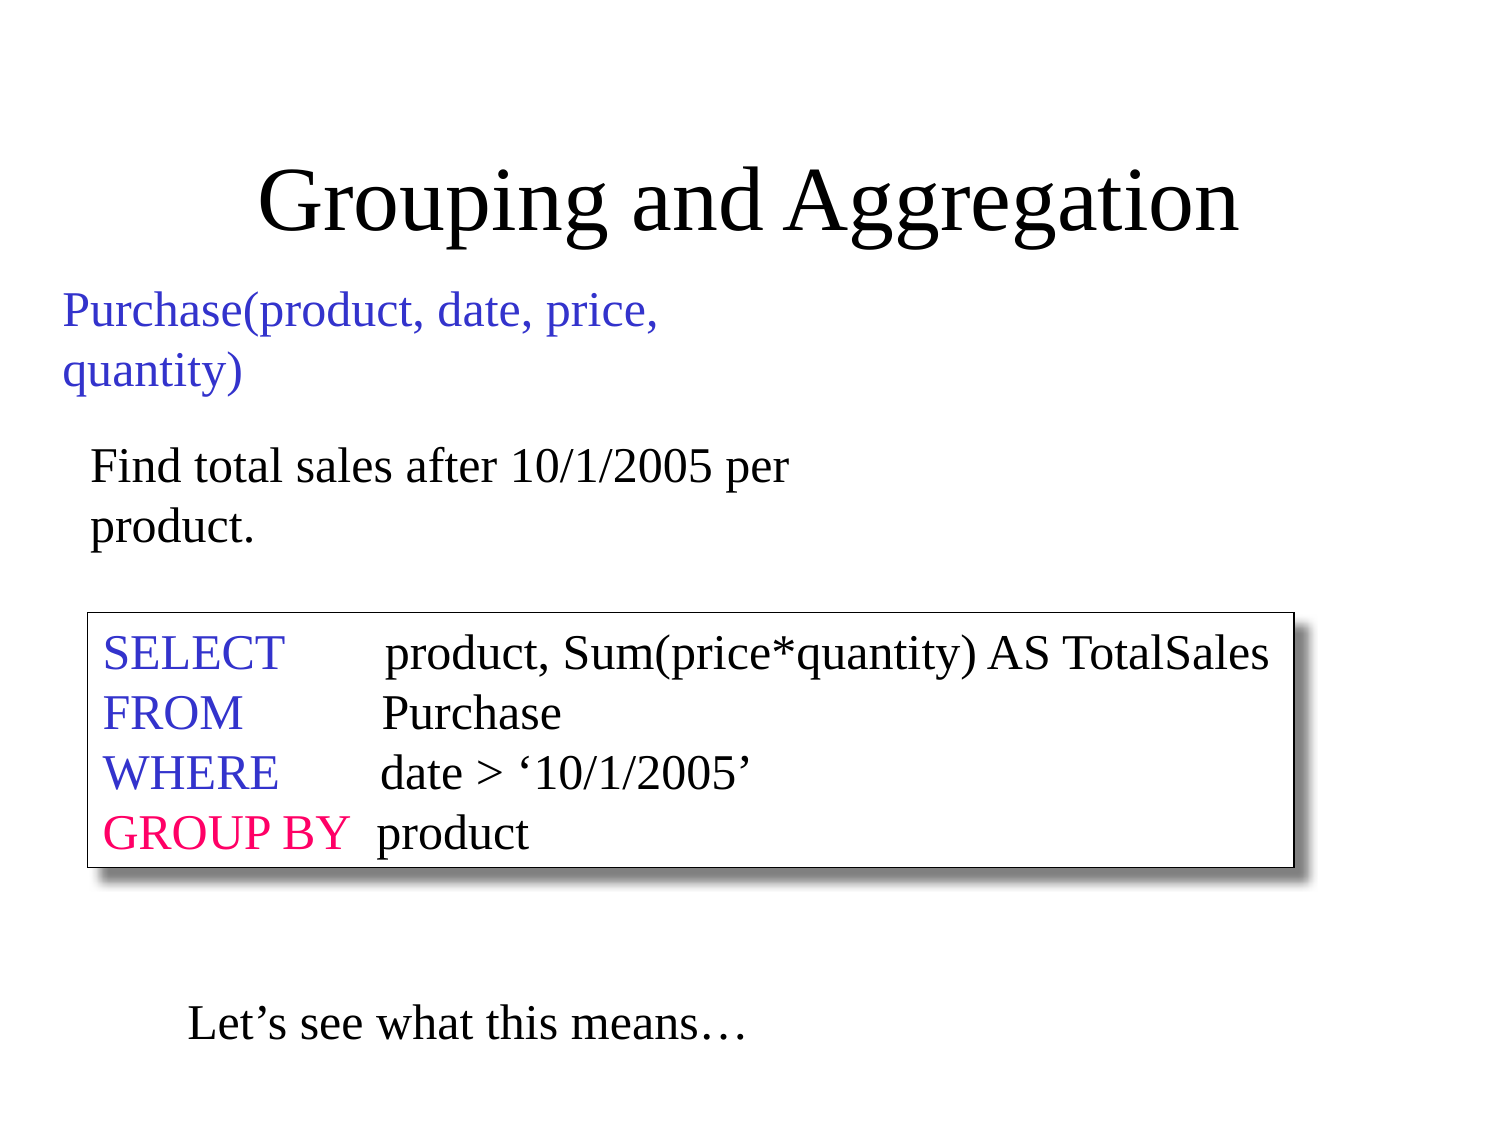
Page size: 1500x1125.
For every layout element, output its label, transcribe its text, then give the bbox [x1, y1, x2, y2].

text_box Let’s see what this means… [172, 981, 767, 1057]
text_box SELECT product, Sum(price*quantity) AS TotalSales FROM Purchase WHERE date > ‘10/1/2005’ GROUP BY product [87, 612, 1294, 868]
text_box Purchase(product, date, price, quantity) [47, 269, 867, 405]
text_box Find total sales after 10/1/2005 per product. [74, 424, 982, 560]
title Grouping and Aggregation [112, 99, 1388, 288]
